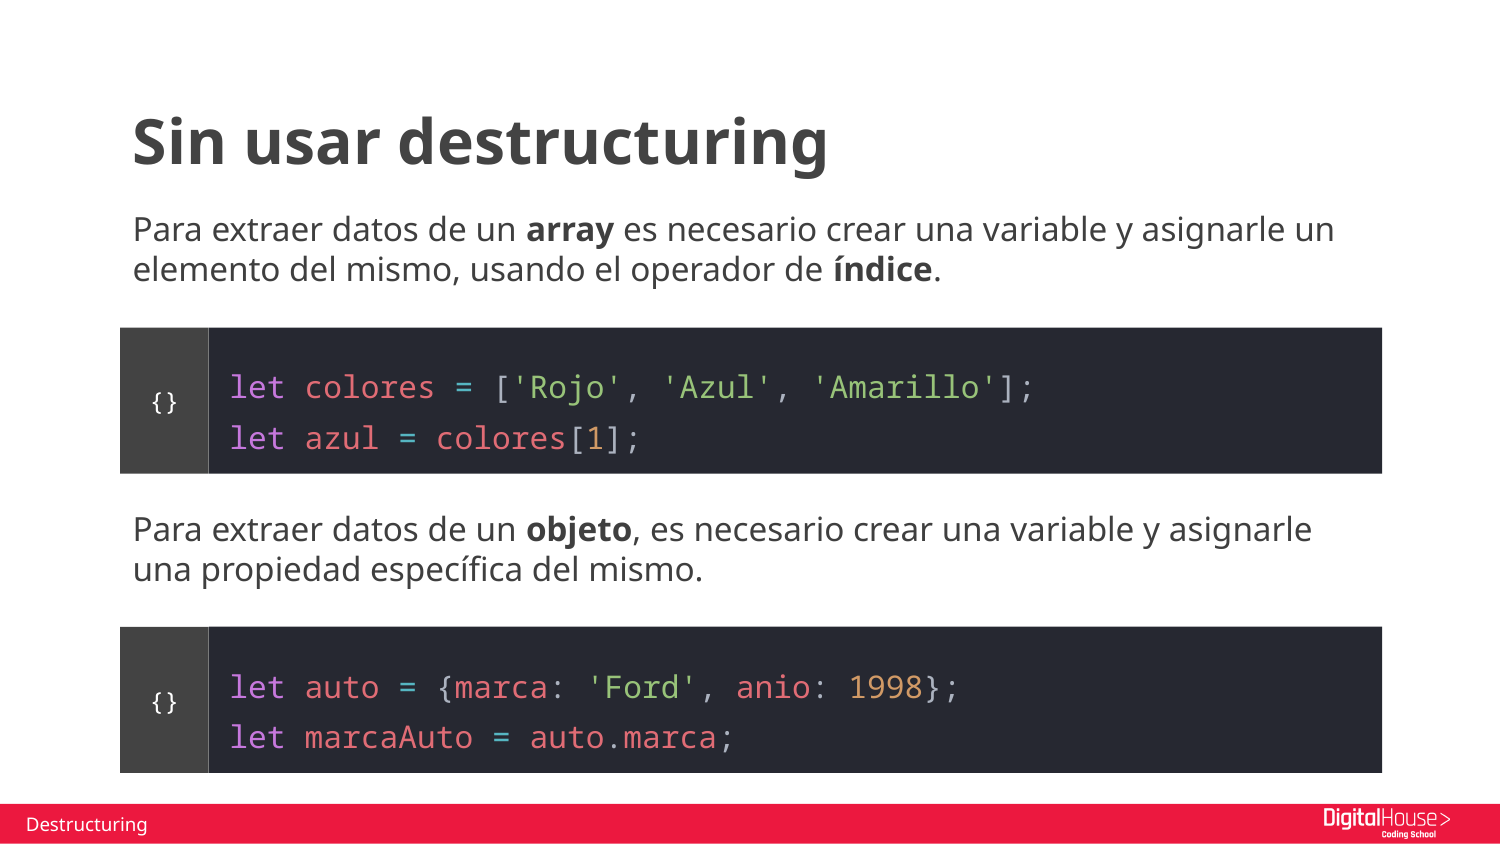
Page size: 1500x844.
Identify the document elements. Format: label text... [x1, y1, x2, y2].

text_box Sin usar destructuring [117, 90, 1383, 193]
text_box Para extraer datos de un array es necesario crear una variable y asignarle un elemento del mismo, usando el operador de índice. [117, 193, 1383, 274]
text_box [0, 803, 1500, 844]
text_box Para extraer datos de un objeto, es necesario crear una variable y asignarle una propiedad específica del mismo. [117, 493, 1383, 574]
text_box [119, 626, 1383, 774]
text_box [119, 327, 1383, 475]
text_box Destructuring [18, 812, 378, 836]
picture [1324, 808, 1451, 839]
